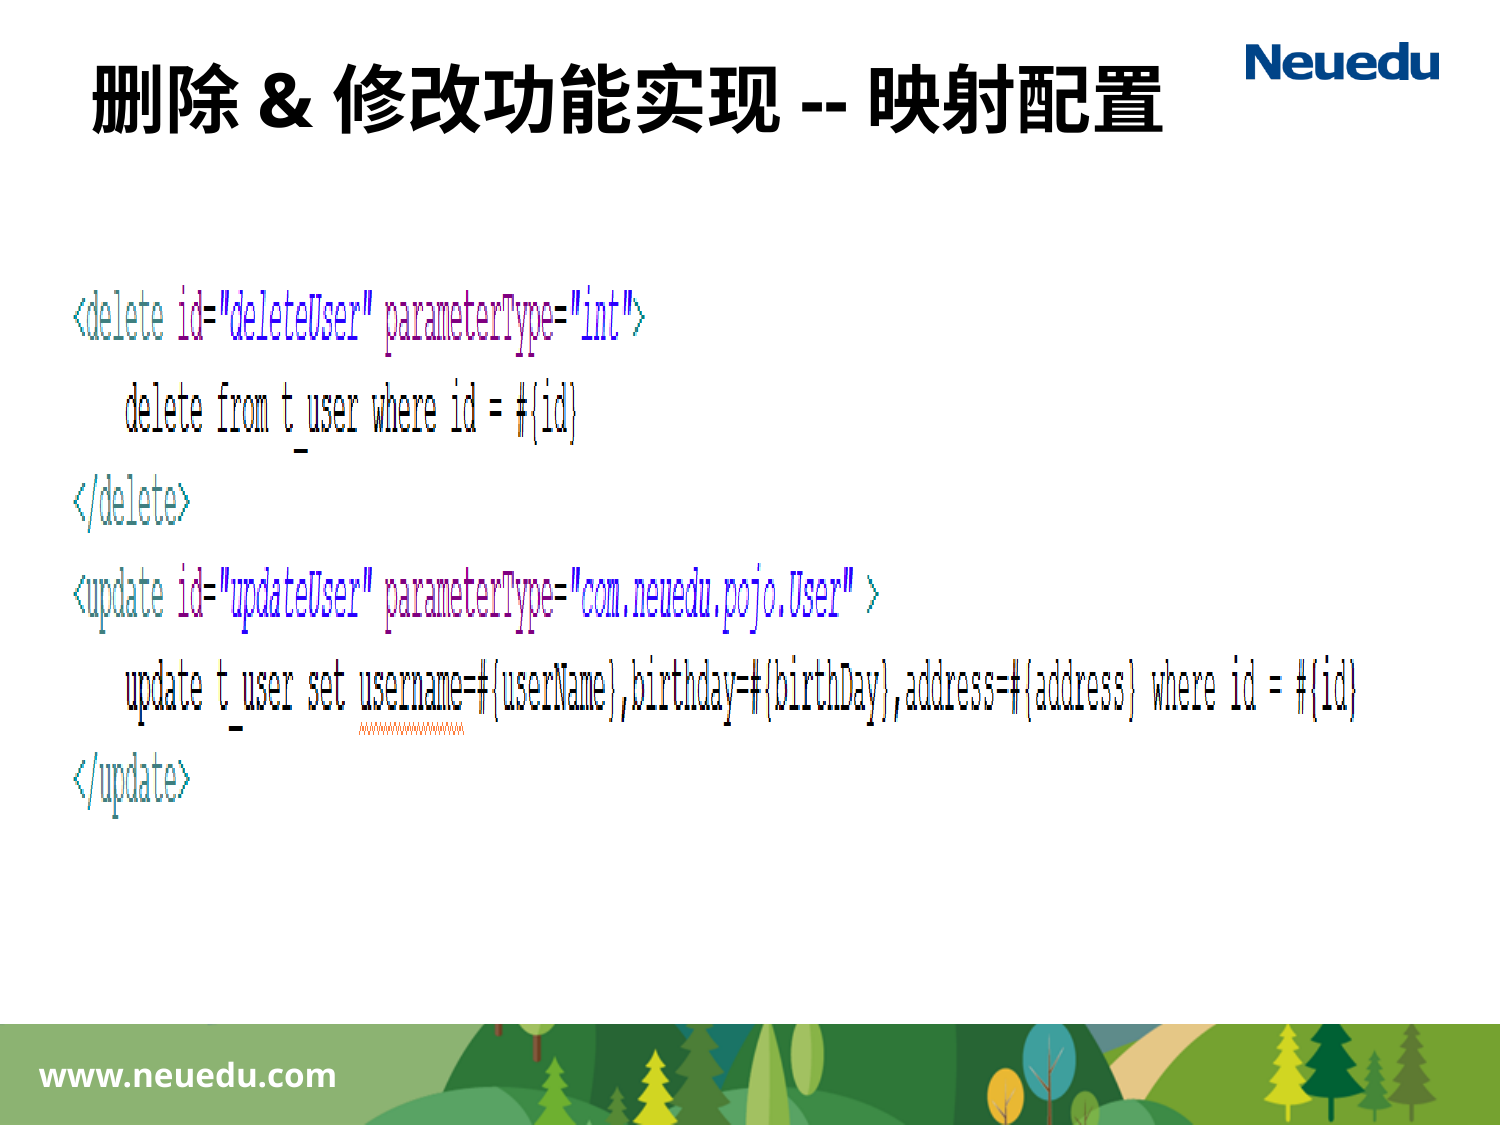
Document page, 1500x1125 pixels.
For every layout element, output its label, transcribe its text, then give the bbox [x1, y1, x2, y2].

picture [1246, 42, 1439, 80]
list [70, 269, 1360, 836]
picture [0, 1024, 1500, 1125]
title 删除&修改功能实现--映射配置 [75, 45, 1425, 150]
